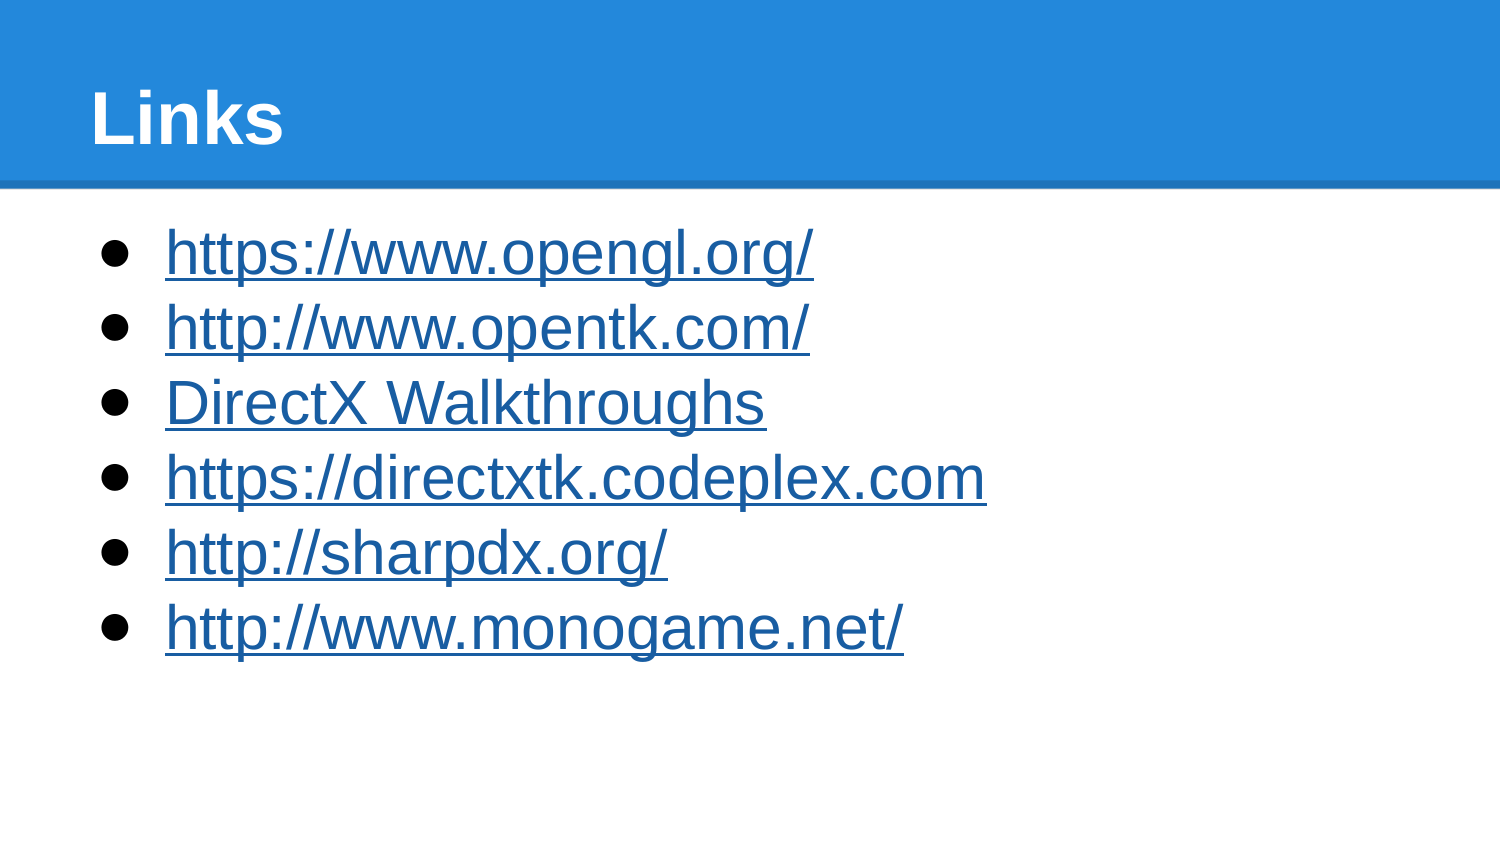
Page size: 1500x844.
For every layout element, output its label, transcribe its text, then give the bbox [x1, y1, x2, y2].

list https://www.opengl.org/ http://www.opentk.com/ DirectX Walkthroughs https://directxtk.codeplex.com http://sharpdx.org/ http://www.monogame.net/ [75, 196, 1425, 808]
title Links [75, 33, 1425, 175]
